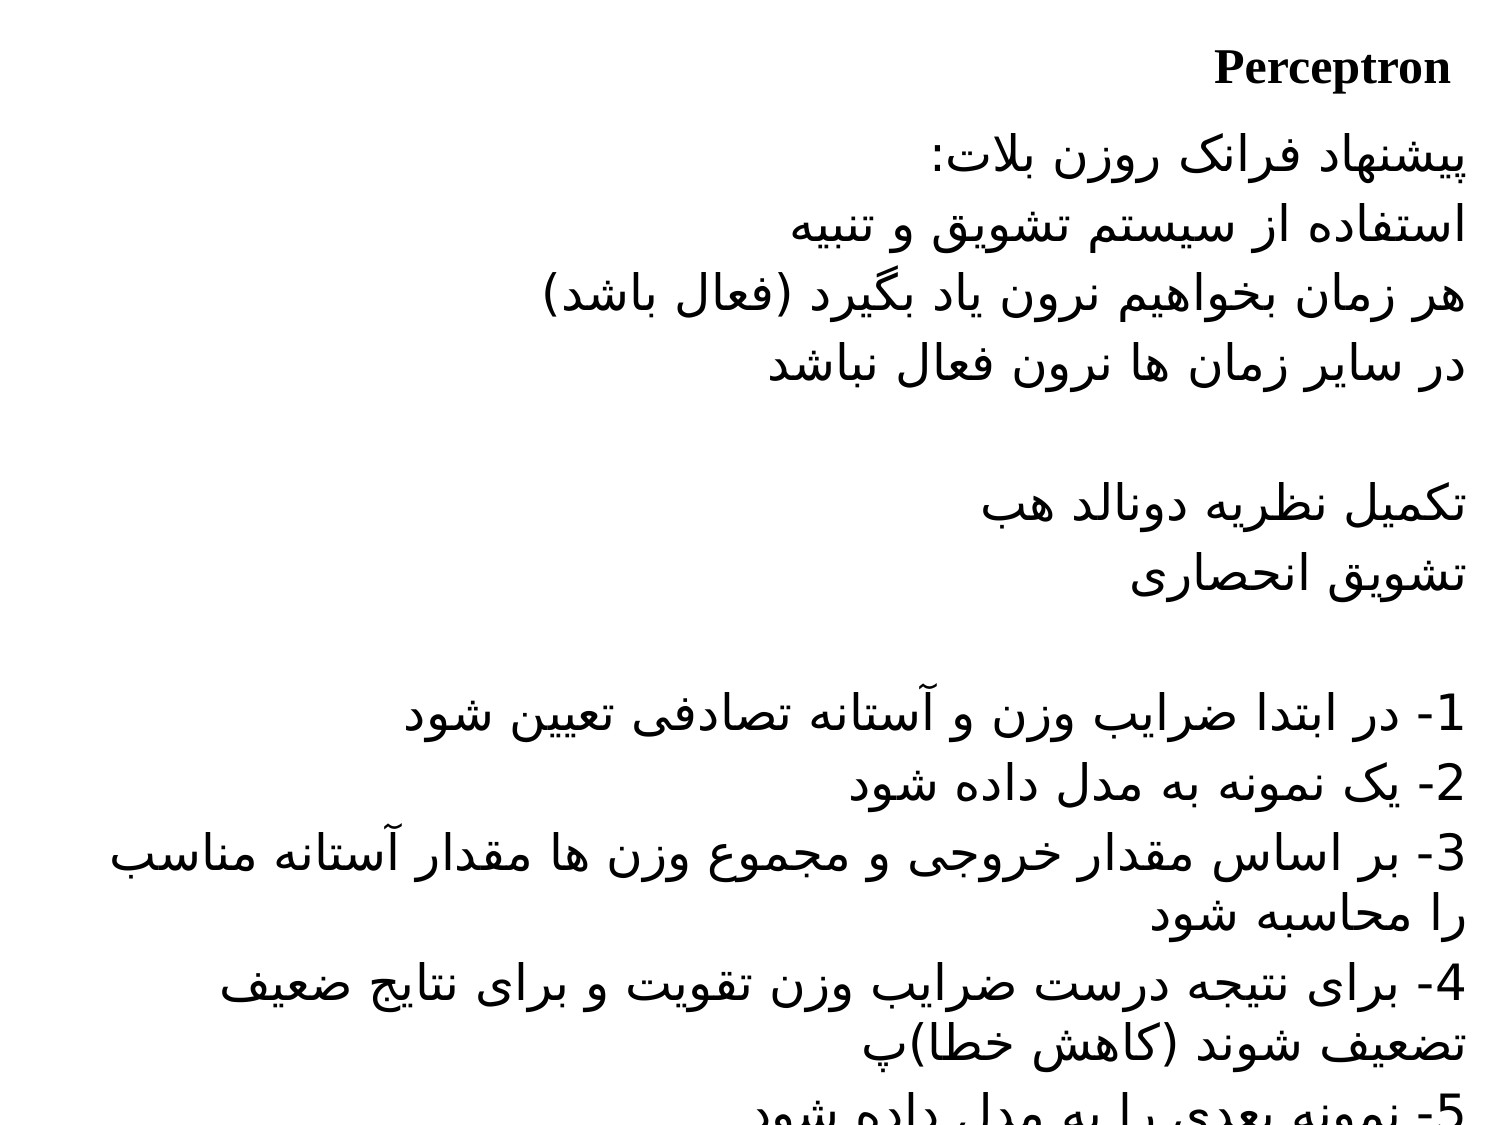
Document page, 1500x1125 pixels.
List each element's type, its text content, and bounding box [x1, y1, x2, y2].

text_box Perceptron [1175, 7, 1466, 101]
text_box پیشنهاد فرانک روزن بلات: استفاده از سیستم تشویق و تنبیه هر زمان بخواهیم نرون یاد بگیرد (فعال باشد) در سایر زمان ها نرون فعال نباشد تکمیل نظریه دونالد هب تشویق انحصاری 1- در ابتدا ضرایب وزن و آستانه تصادفی تعیین شود 2- یک نمونه به مدل داده شود 3- بر اساس مقدار خروجی و مجموع وزن ها مقدار آستانه مناسب را محاسبه شود 4- برای نتیجه درست ضرایب وزن تقویت و برای نتایج ضعیف تضعیف شوند (کاهش خطا)پ 5- نمونه بعدی را به مدل داده شود [41, 113, 1483, 1106]
